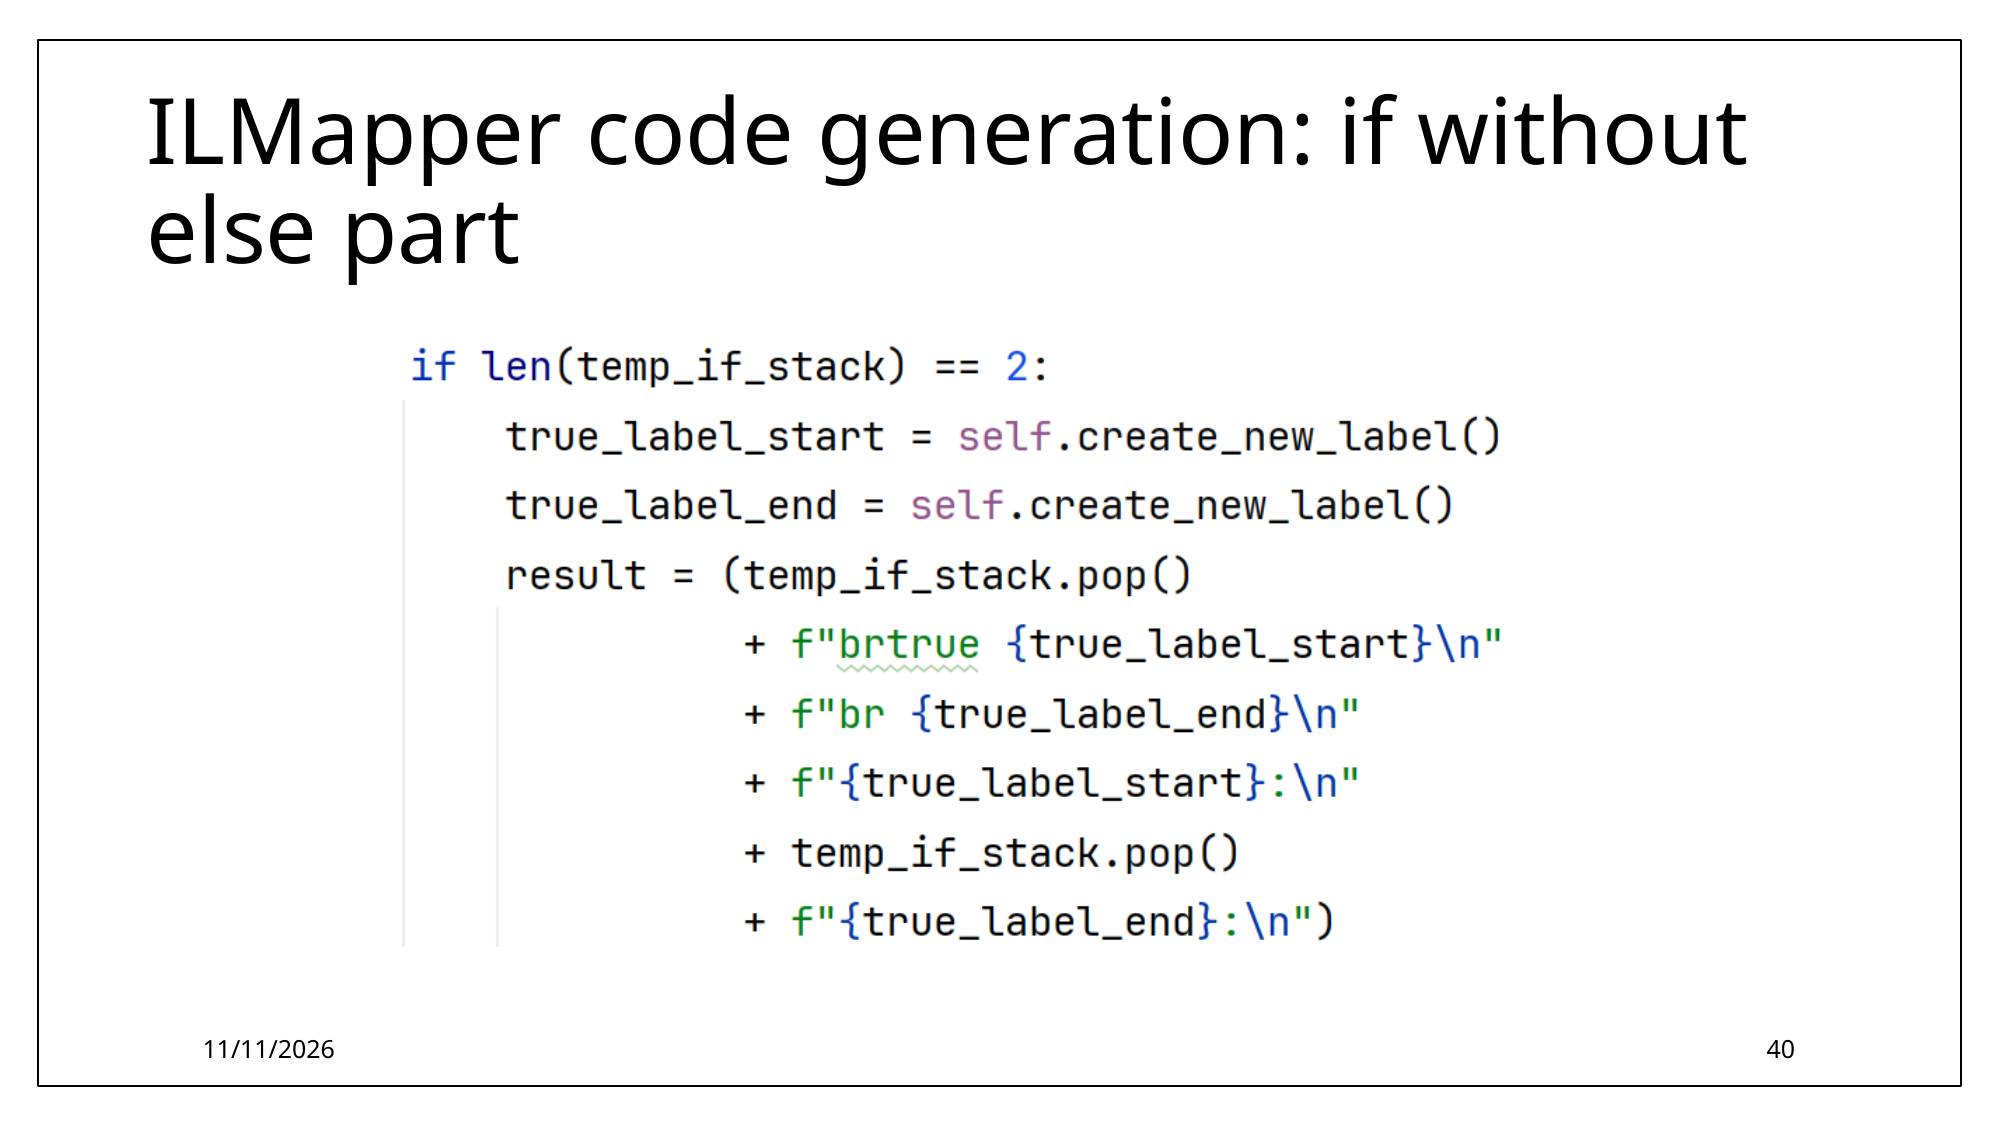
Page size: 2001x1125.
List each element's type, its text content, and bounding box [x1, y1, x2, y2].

slide_number 40 [1530, 1020, 1811, 1081]
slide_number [187, 1020, 570, 1081]
title ILMapper code generation: if without else part [131, 59, 1910, 310]
picture [394, 337, 1555, 947]
